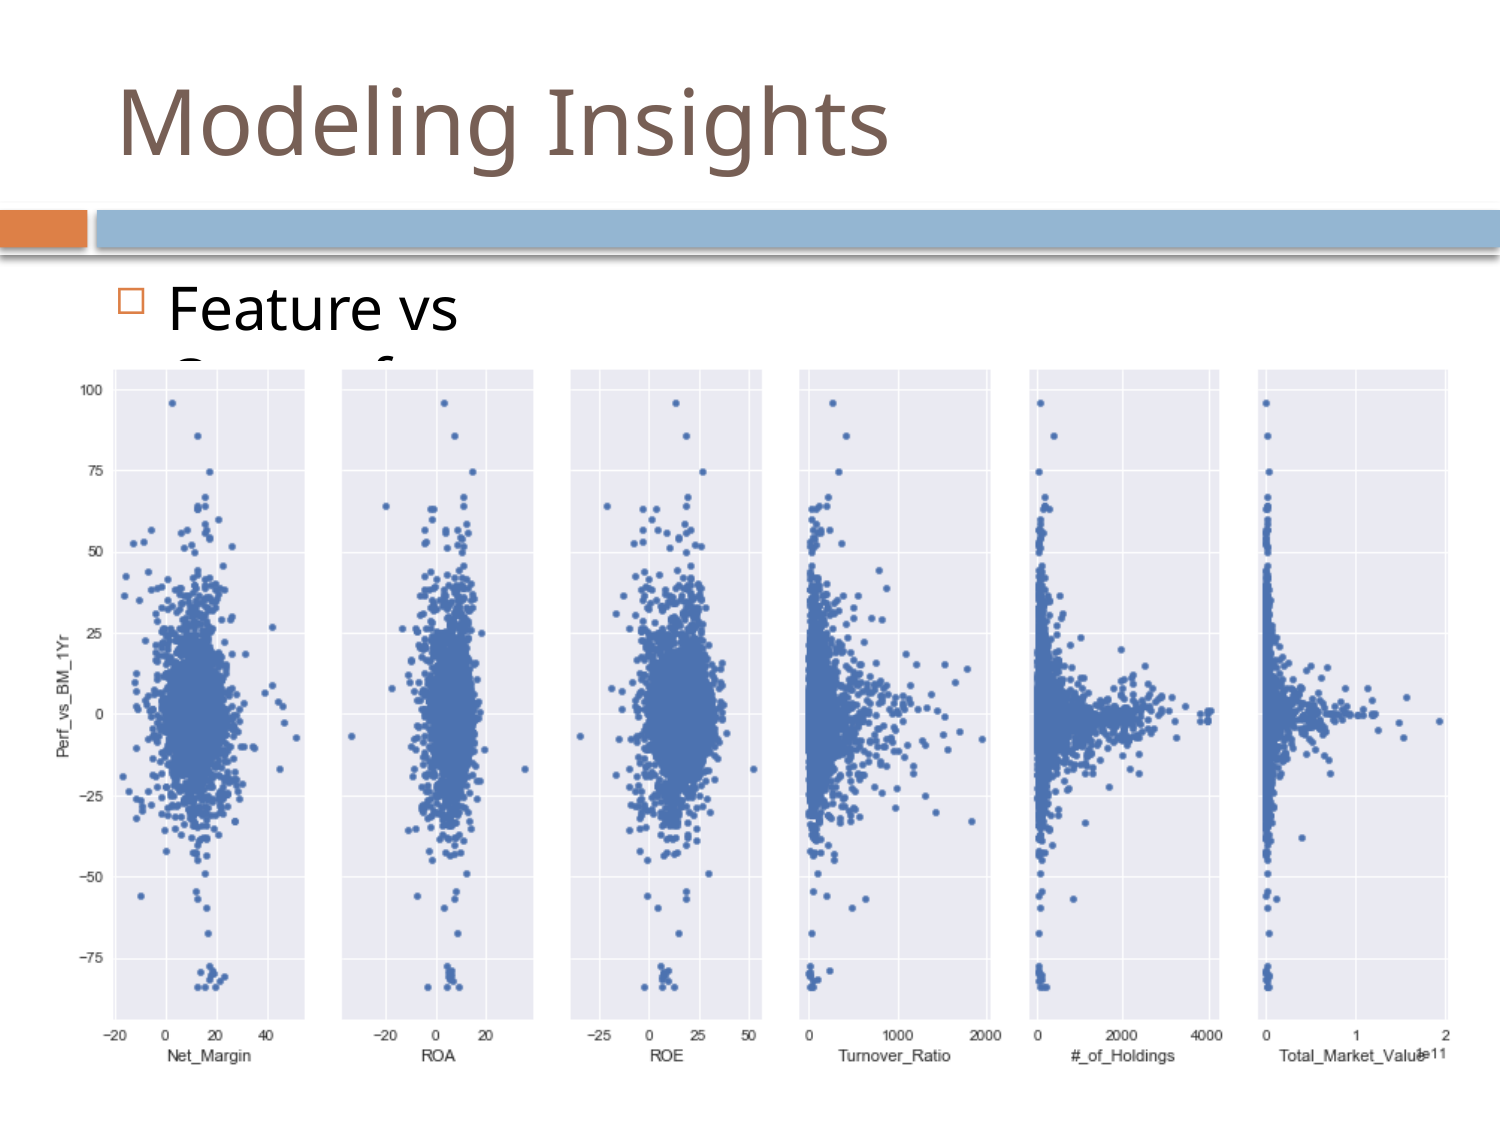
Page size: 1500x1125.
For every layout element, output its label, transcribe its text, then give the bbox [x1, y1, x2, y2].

picture [18, 360, 1469, 1087]
title Modeling Insights [100, 37, 1438, 200]
list Feature vs Outperformance [100, 262, 965, 359]
